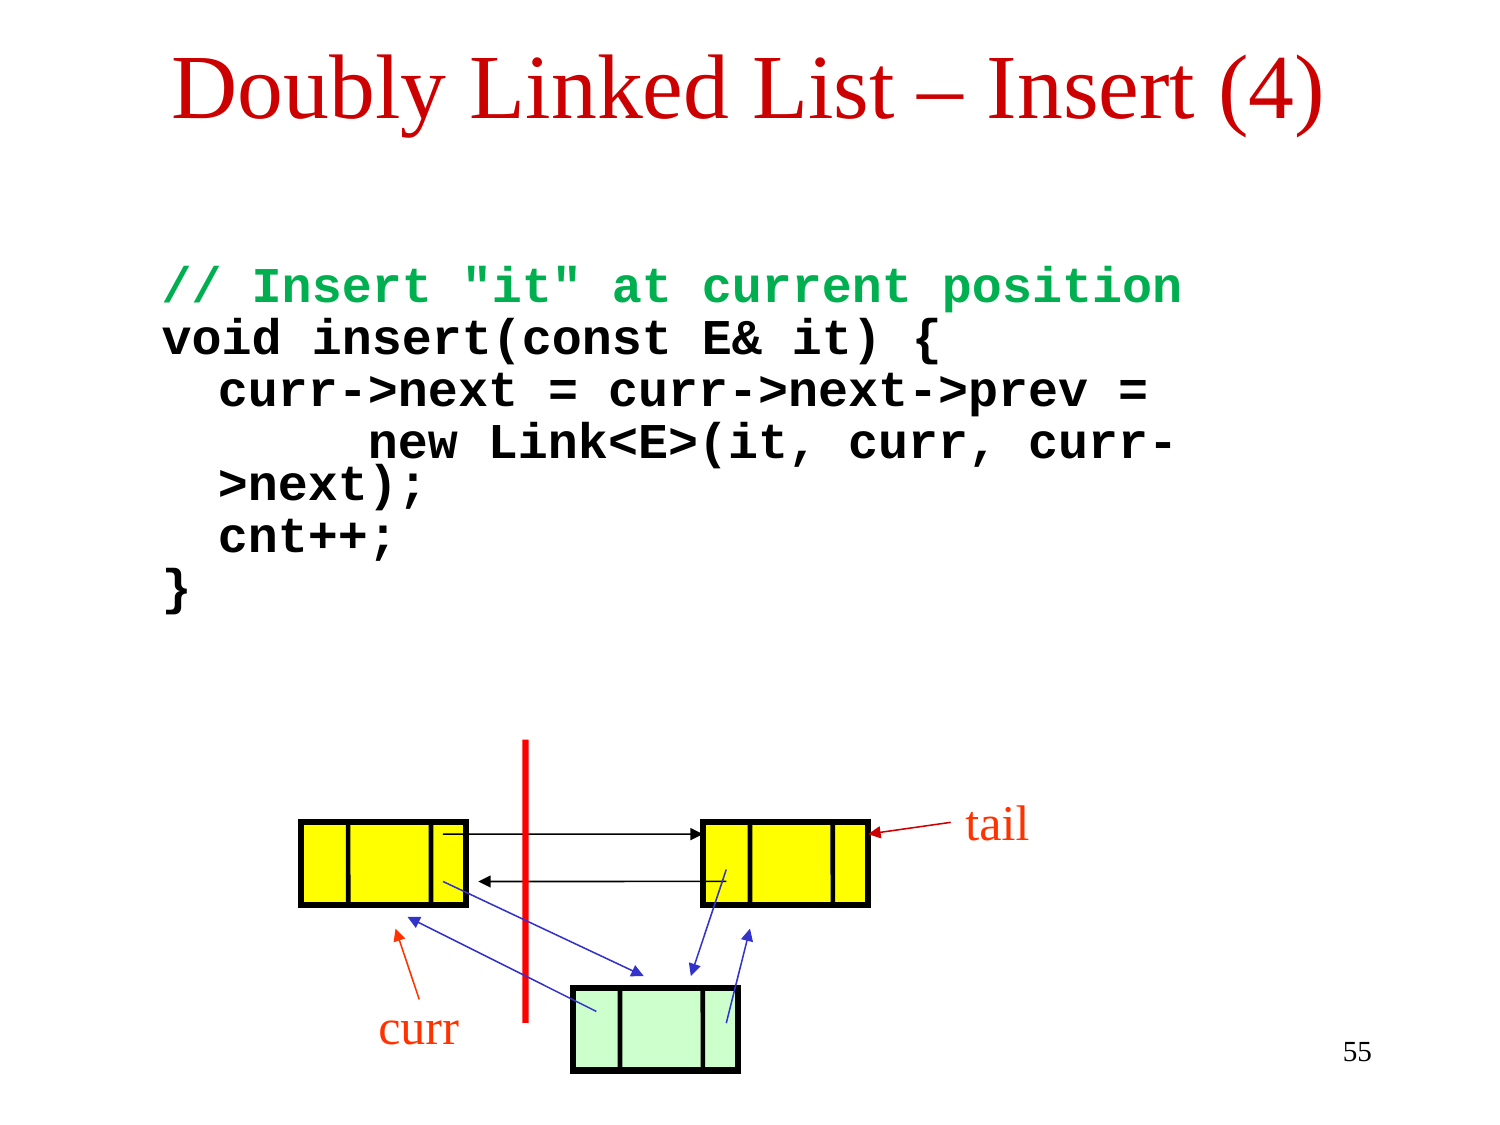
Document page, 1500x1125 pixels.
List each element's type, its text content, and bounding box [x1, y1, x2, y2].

text_box [526, 827, 702, 841]
slide_number 55 [1074, 1024, 1388, 1101]
text_box [478, 875, 525, 888]
text_box [869, 822, 950, 839]
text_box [572, 987, 739, 1071]
text_box [735, 928, 754, 987]
text_box [407, 916, 572, 1000]
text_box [702, 822, 869, 906]
text_box tail [950, 782, 1045, 858]
text_box [393, 928, 420, 1000]
text_box [467, 892, 644, 977]
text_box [300, 822, 467, 906]
list // Insert "it" at current position void insert(const E& it) { curr->next = curr->next->prev = new Link<E>(it, curr, curr->next); cnt++; } [146, 261, 1388, 719]
text_box curr [363, 987, 474, 1063]
title Doubly Linked List – Insert (4) [74, 6, 1425, 158]
text_box [688, 906, 715, 977]
